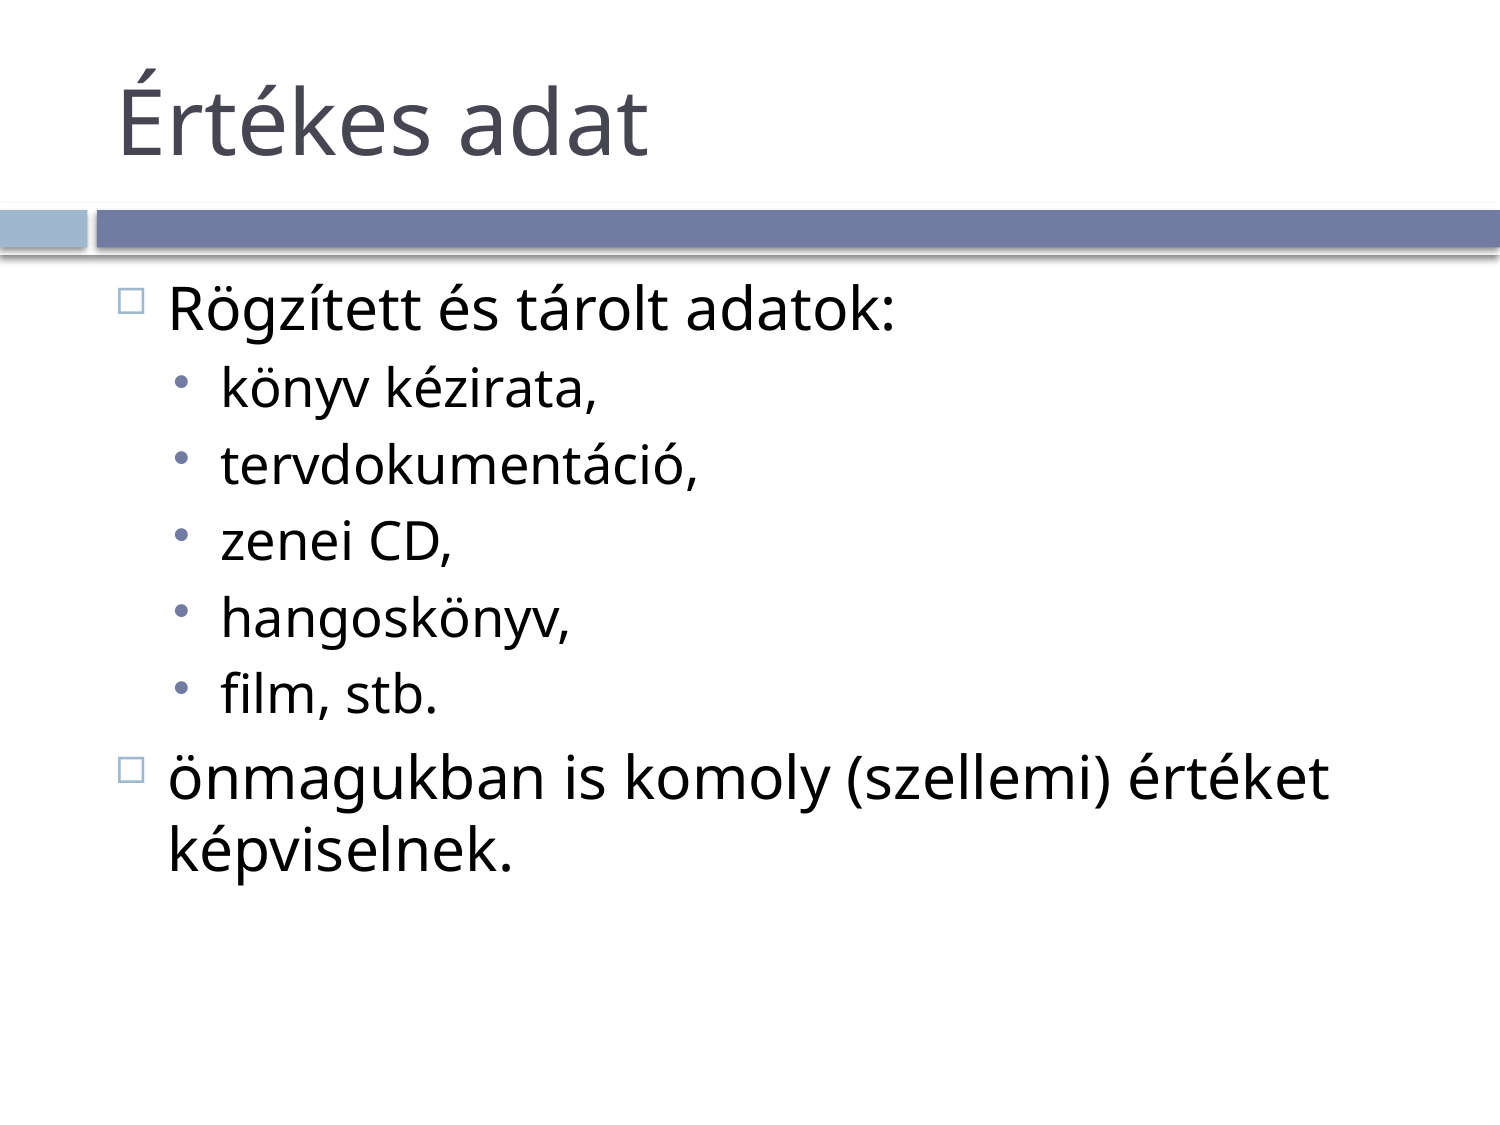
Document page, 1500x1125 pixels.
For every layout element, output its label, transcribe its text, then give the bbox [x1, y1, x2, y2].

title Értékes adat [100, 37, 1438, 200]
list Rögzített és tárolt adatok: könyv kézirata, tervdokumentáció, zenei CD, hangoskönyv, film, stb. önmagukban is komoly (szellemi) értéket képviselnek. [100, 262, 1438, 1000]
